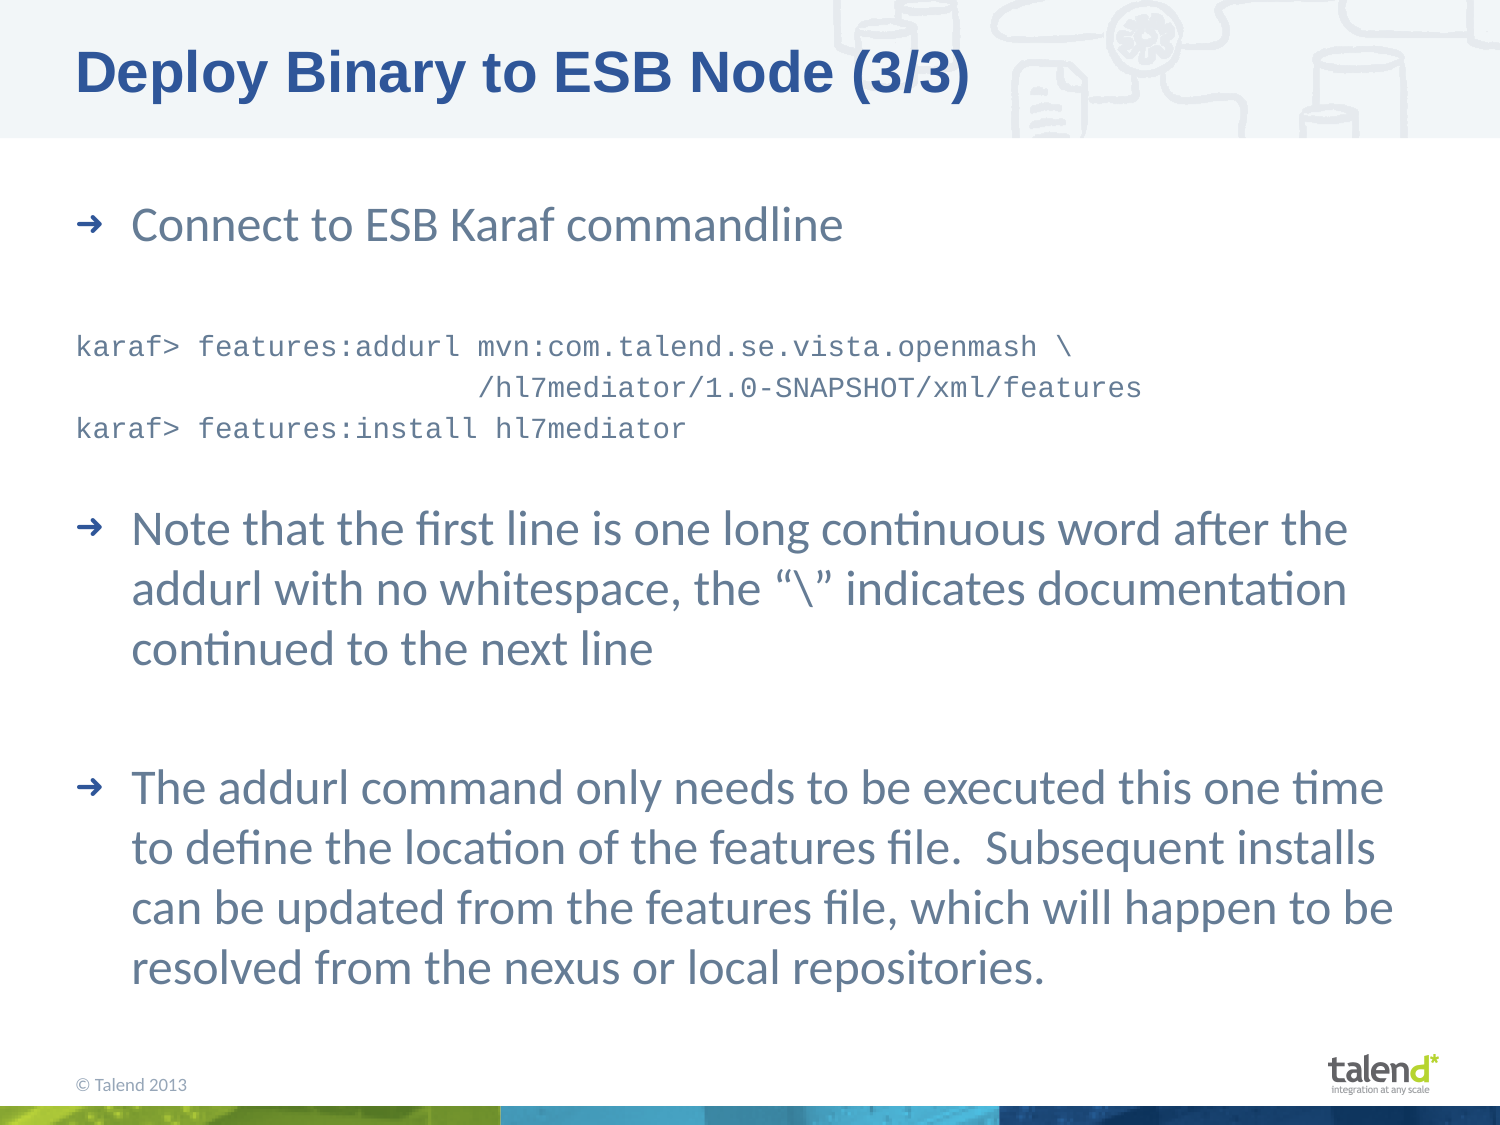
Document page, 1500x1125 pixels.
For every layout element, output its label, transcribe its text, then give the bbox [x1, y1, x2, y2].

list Connect to ESB Karaf commandline karaf> features:addurl mvn:com.talend.se.vista.openmash \ /hl7mediator/1.0-SNAPSHOT/xml/features karaf> features:install hl7mediator Note that the first line is one long continuous word after the addurl with no whitespace, the “\” indicates documentation continued to the next line The addurl command only needs to be executed this one time to define the location of the features file. Subsequent installs can be updated from the features file, which will happen to be resolved from the nexus or local repositories. [75, 191, 1425, 1005]
footer © Talend 2013 [75, 1034, 264, 1095]
picture [0, 0, 1500, 1125]
title Deploy Binary to ESB Node (3/3) [75, 0, 1425, 139]
